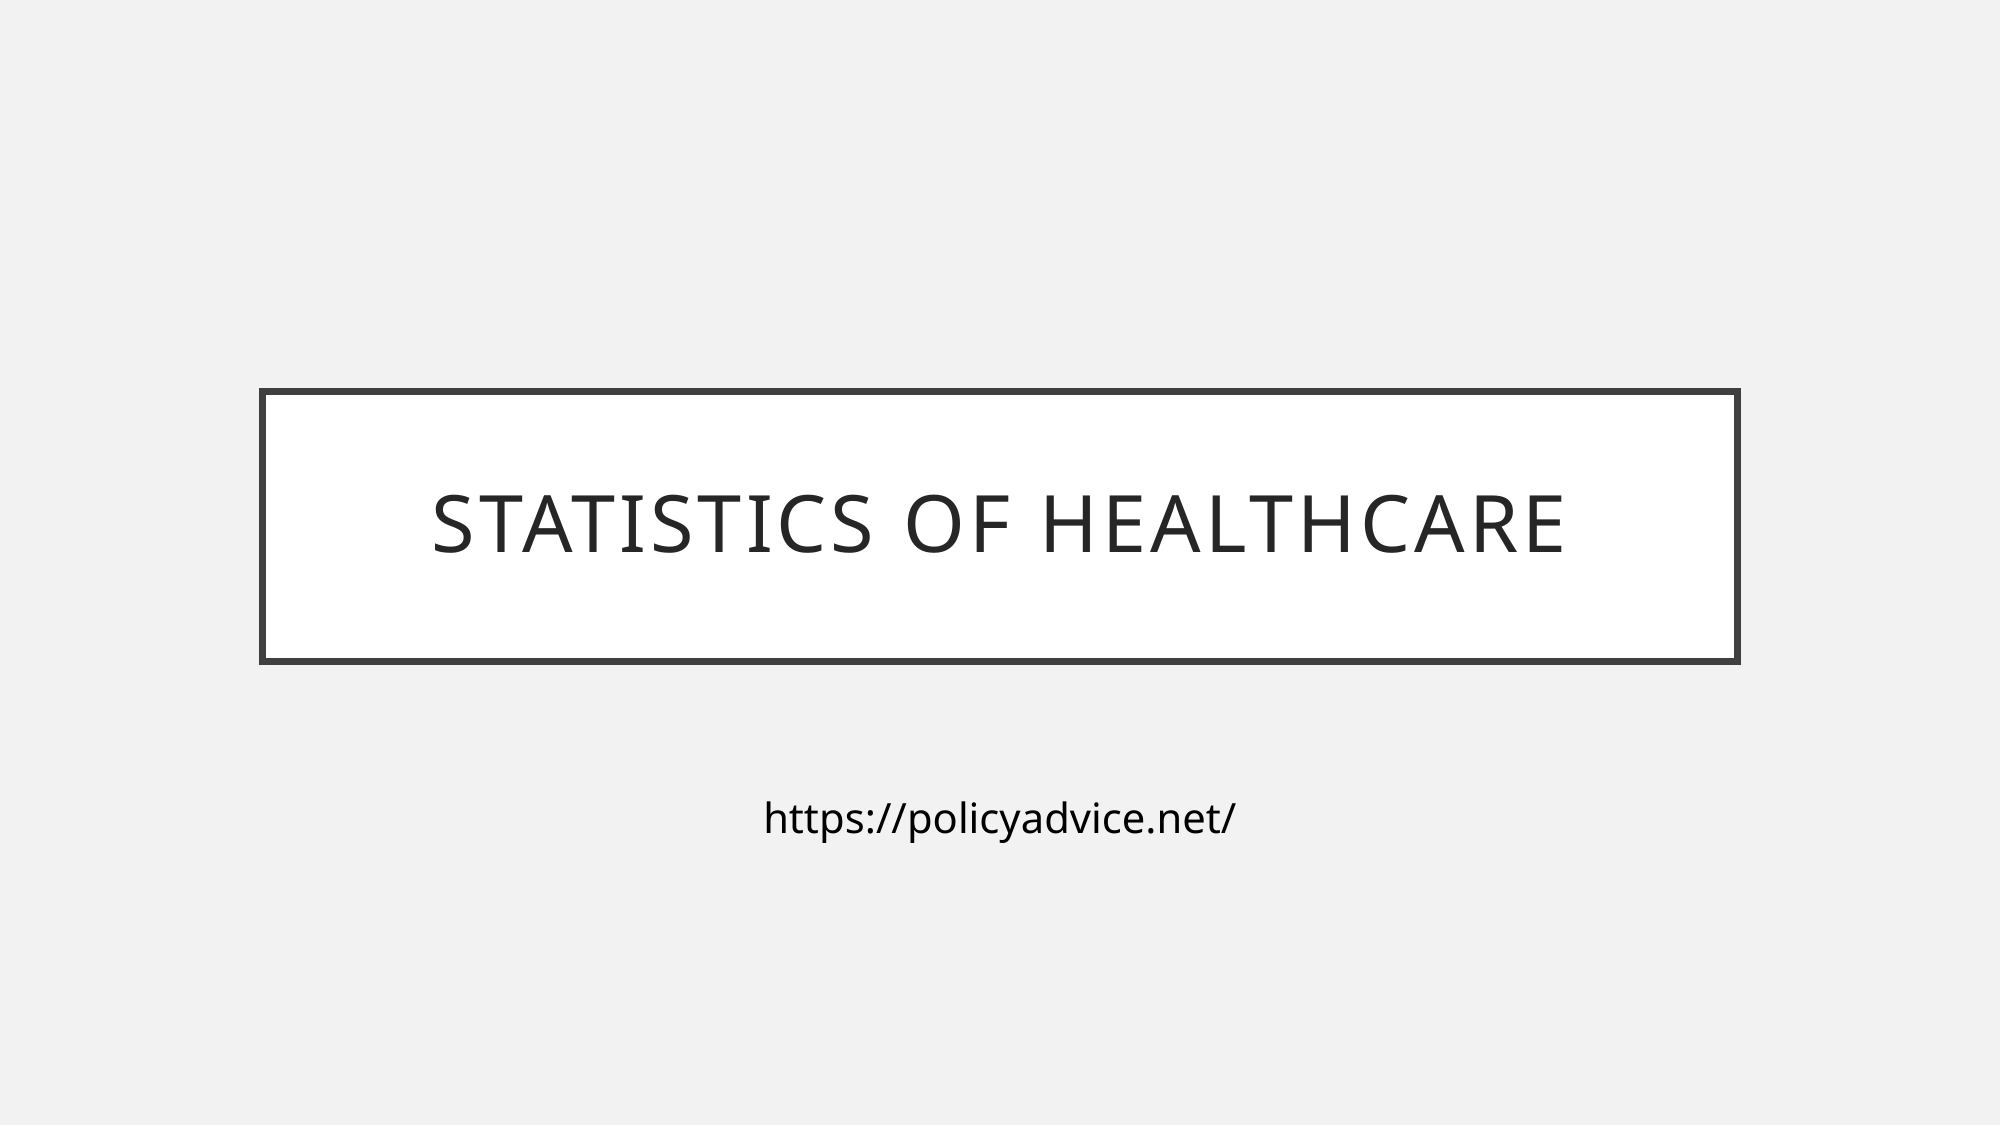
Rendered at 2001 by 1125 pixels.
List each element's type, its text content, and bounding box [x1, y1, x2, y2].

list https://policyadvice.net/ [442, 713, 1558, 922]
title Statistics of healthcare [259, 388, 1741, 665]
